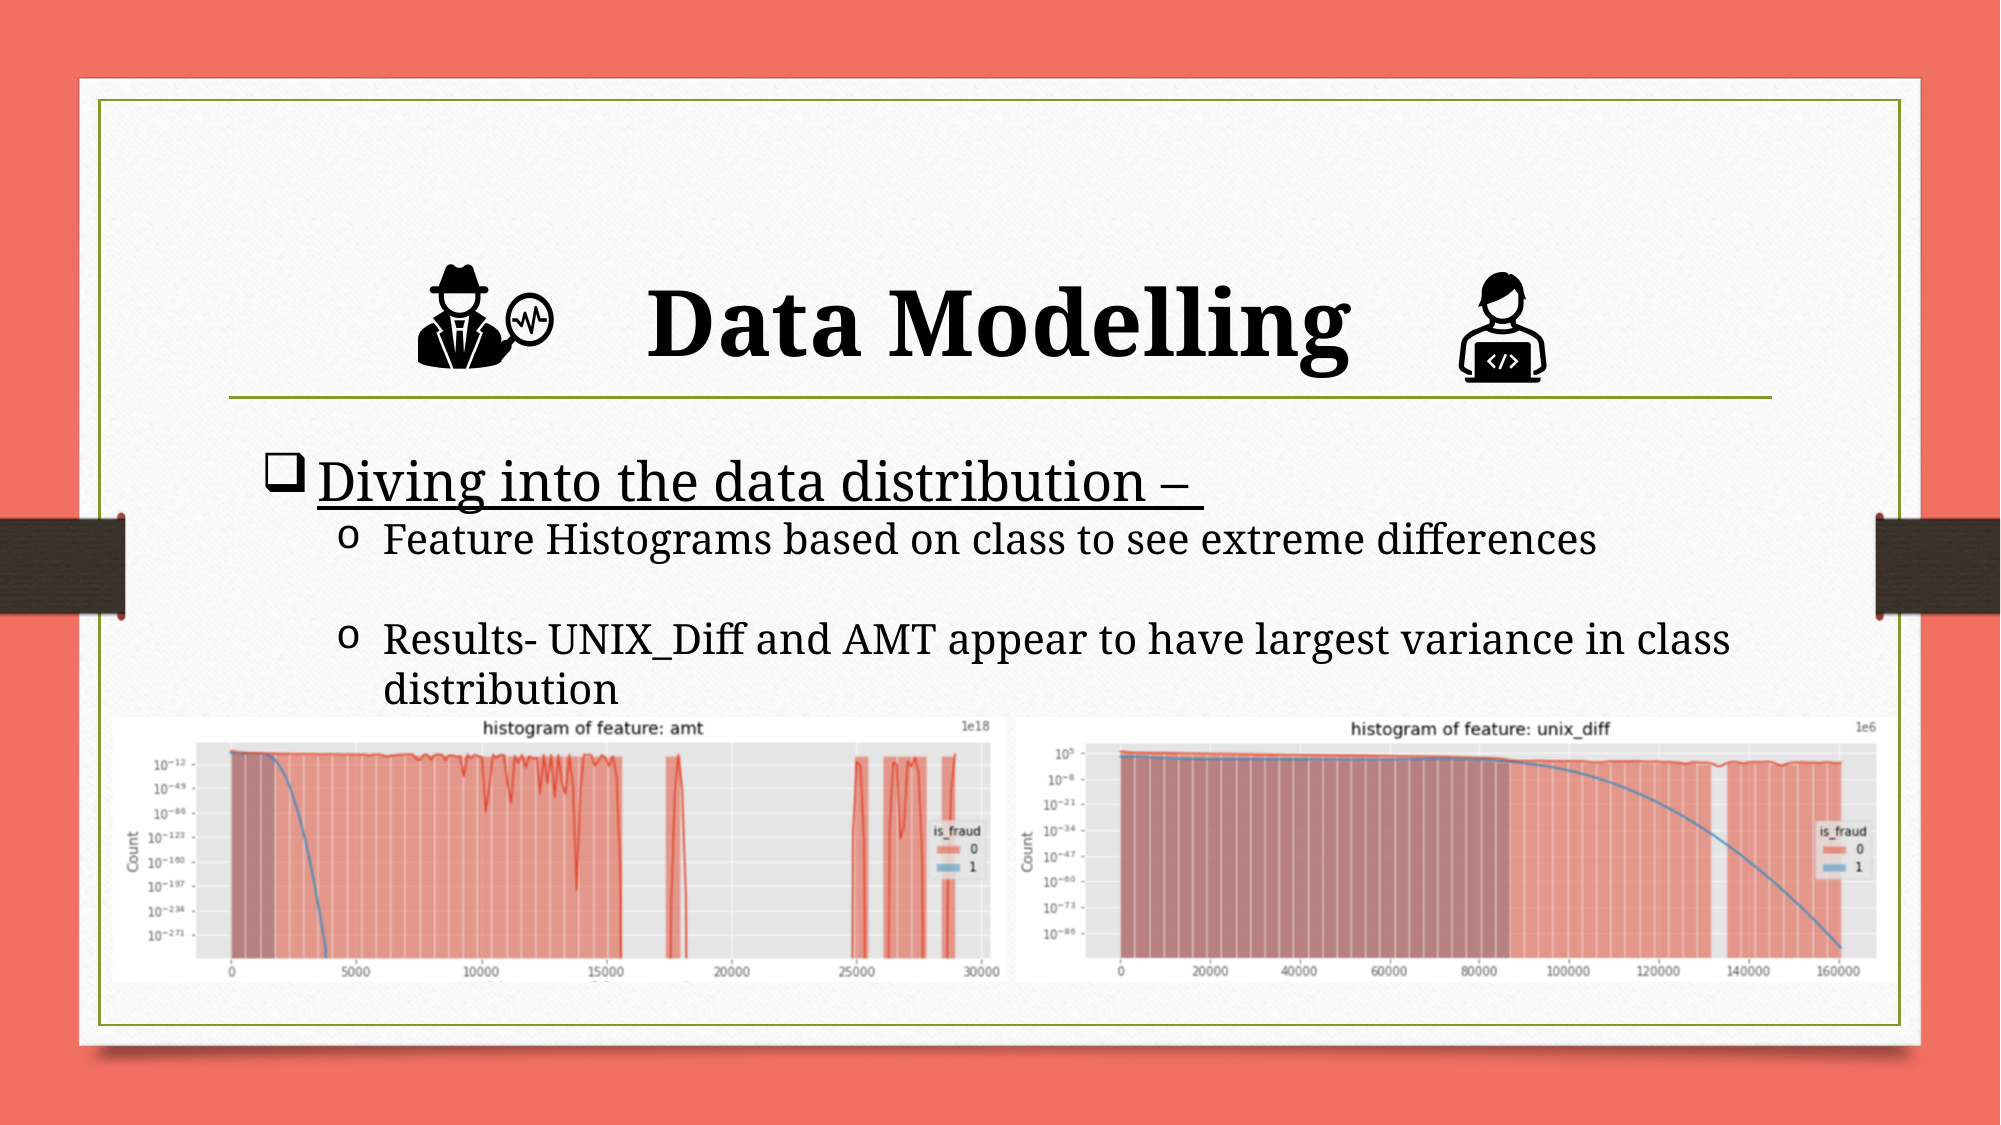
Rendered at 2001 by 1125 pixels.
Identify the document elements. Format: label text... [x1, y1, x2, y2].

text_box Diving into the data distribution – Feature Histograms based on class to see extreme differences Results- UNIX_Diff and AMT appear to have largest variance in class distribution [246, 440, 1790, 721]
text_box Data Modelling [559, 254, 1441, 385]
picture [0, 0, 2001, 1125]
